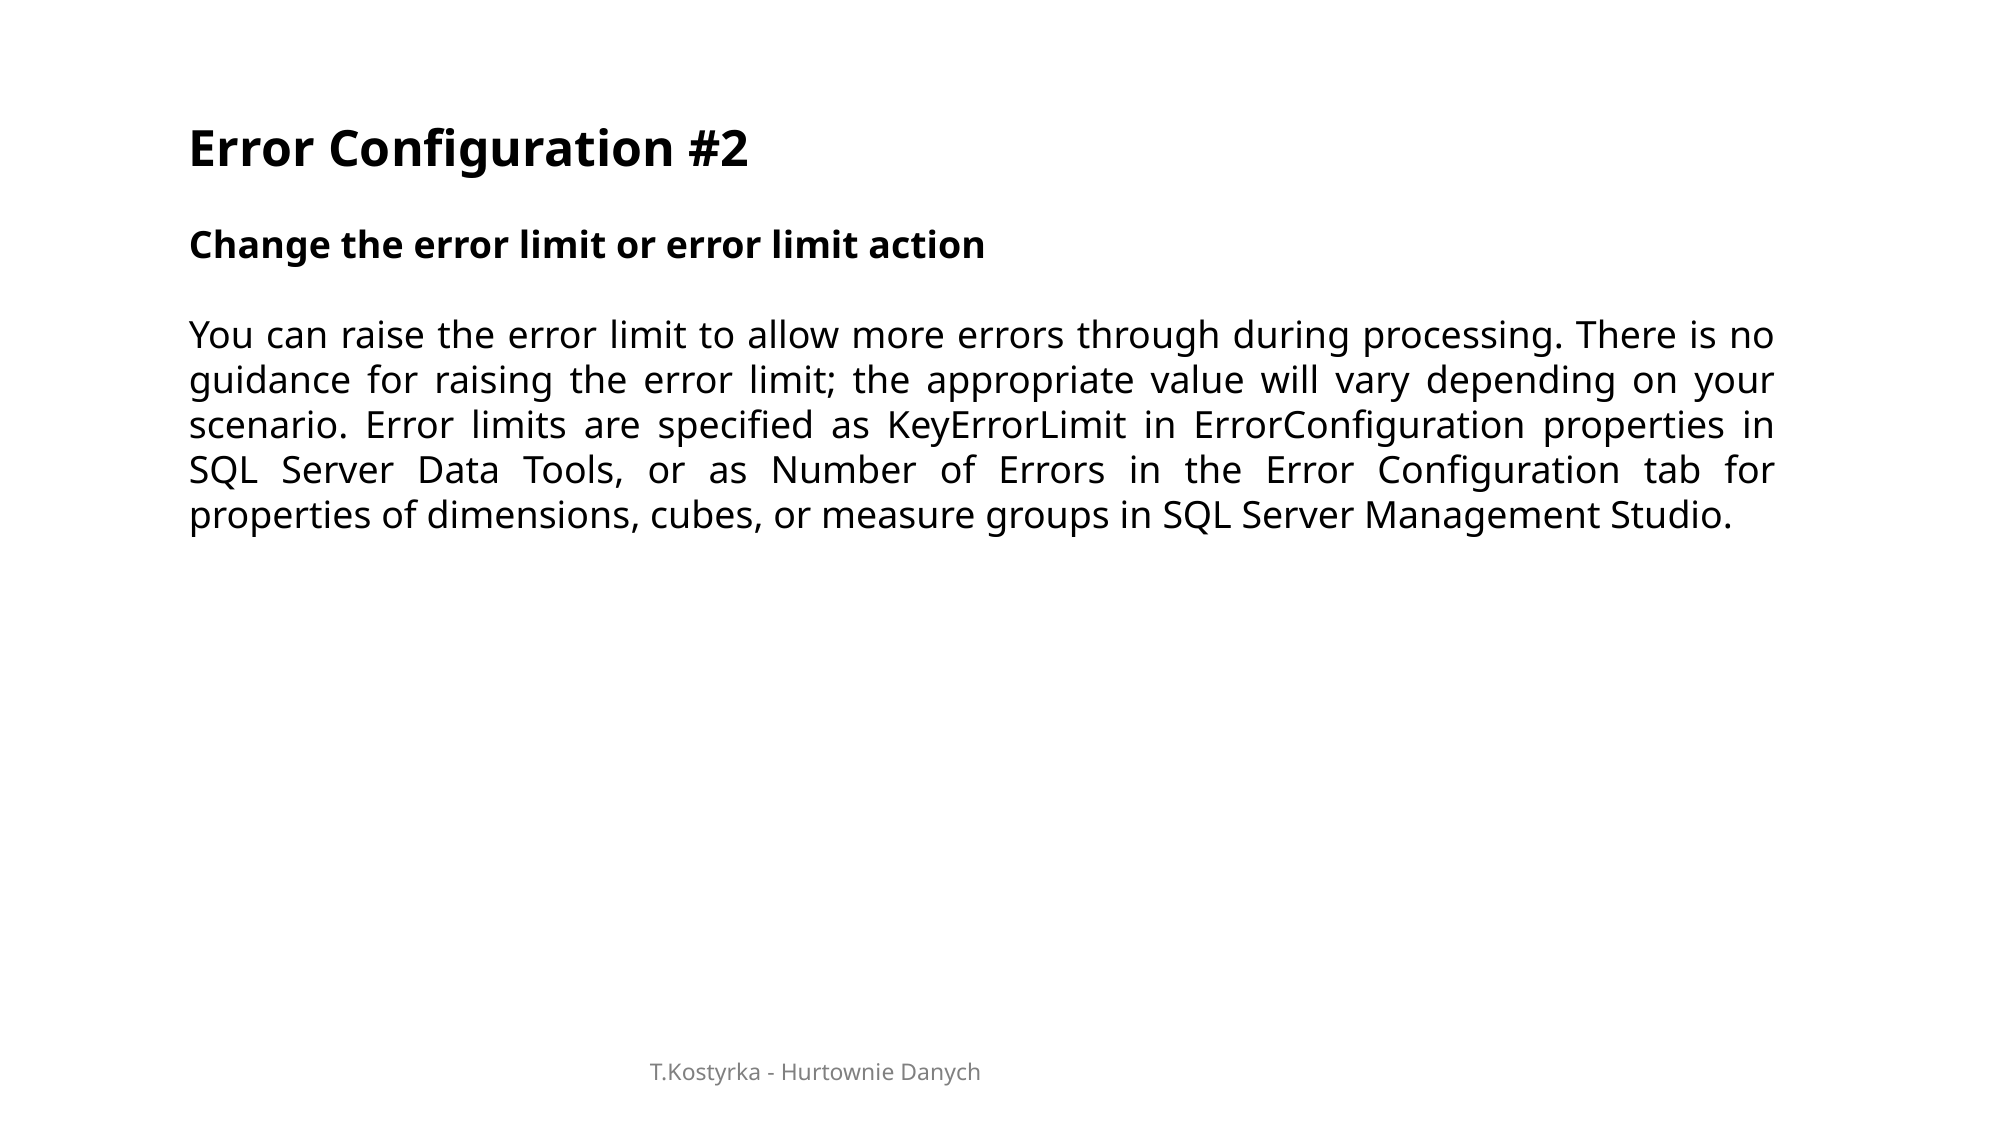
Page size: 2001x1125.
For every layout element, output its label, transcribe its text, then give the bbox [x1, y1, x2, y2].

text_box Error Configuration #2 Change the error limit or error limit action You can raise the error limit to allow more errors through during processing. There is no guidance for raising the error limit; the appropriate value will vary depending on your scenario. Error limits are specified as KeyErrorLimit in ErrorConfiguration properties in SQL Server Data Tools, or as Number of Errors in the Error Configuration tab for properties of dimensions, cubes, or measure groups in SQL Server Management Studio. [99, 108, 1792, 544]
footer T.Kostyrka - Hurtownie Danych [634, 1042, 1605, 1103]
